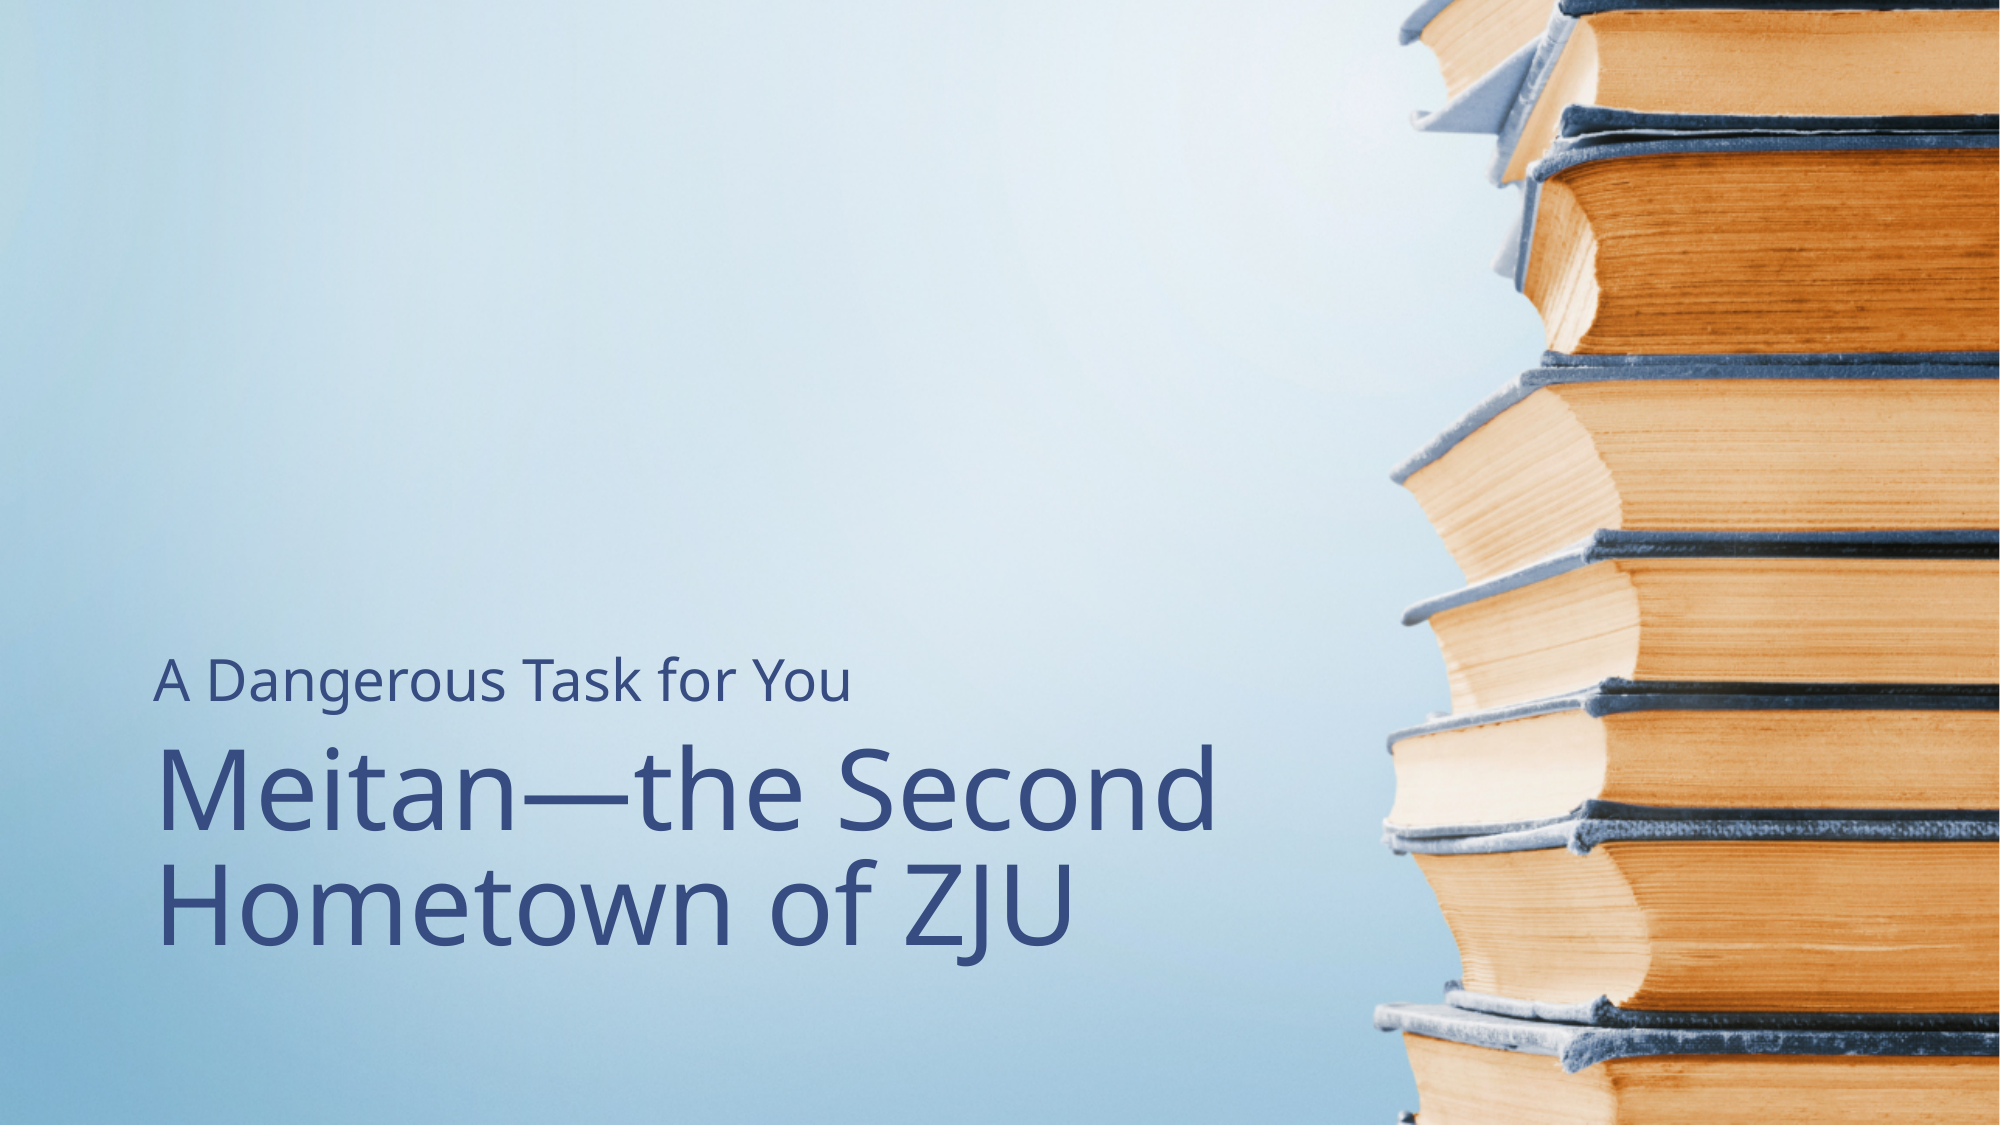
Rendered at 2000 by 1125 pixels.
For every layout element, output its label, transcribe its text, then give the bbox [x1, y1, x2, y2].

list A Dangerous Task for You [133, 512, 1283, 726]
picture [0, 0, 2000, 1125]
title Meitan—the Second Hometown of ZJU [133, 729, 1283, 1046]
